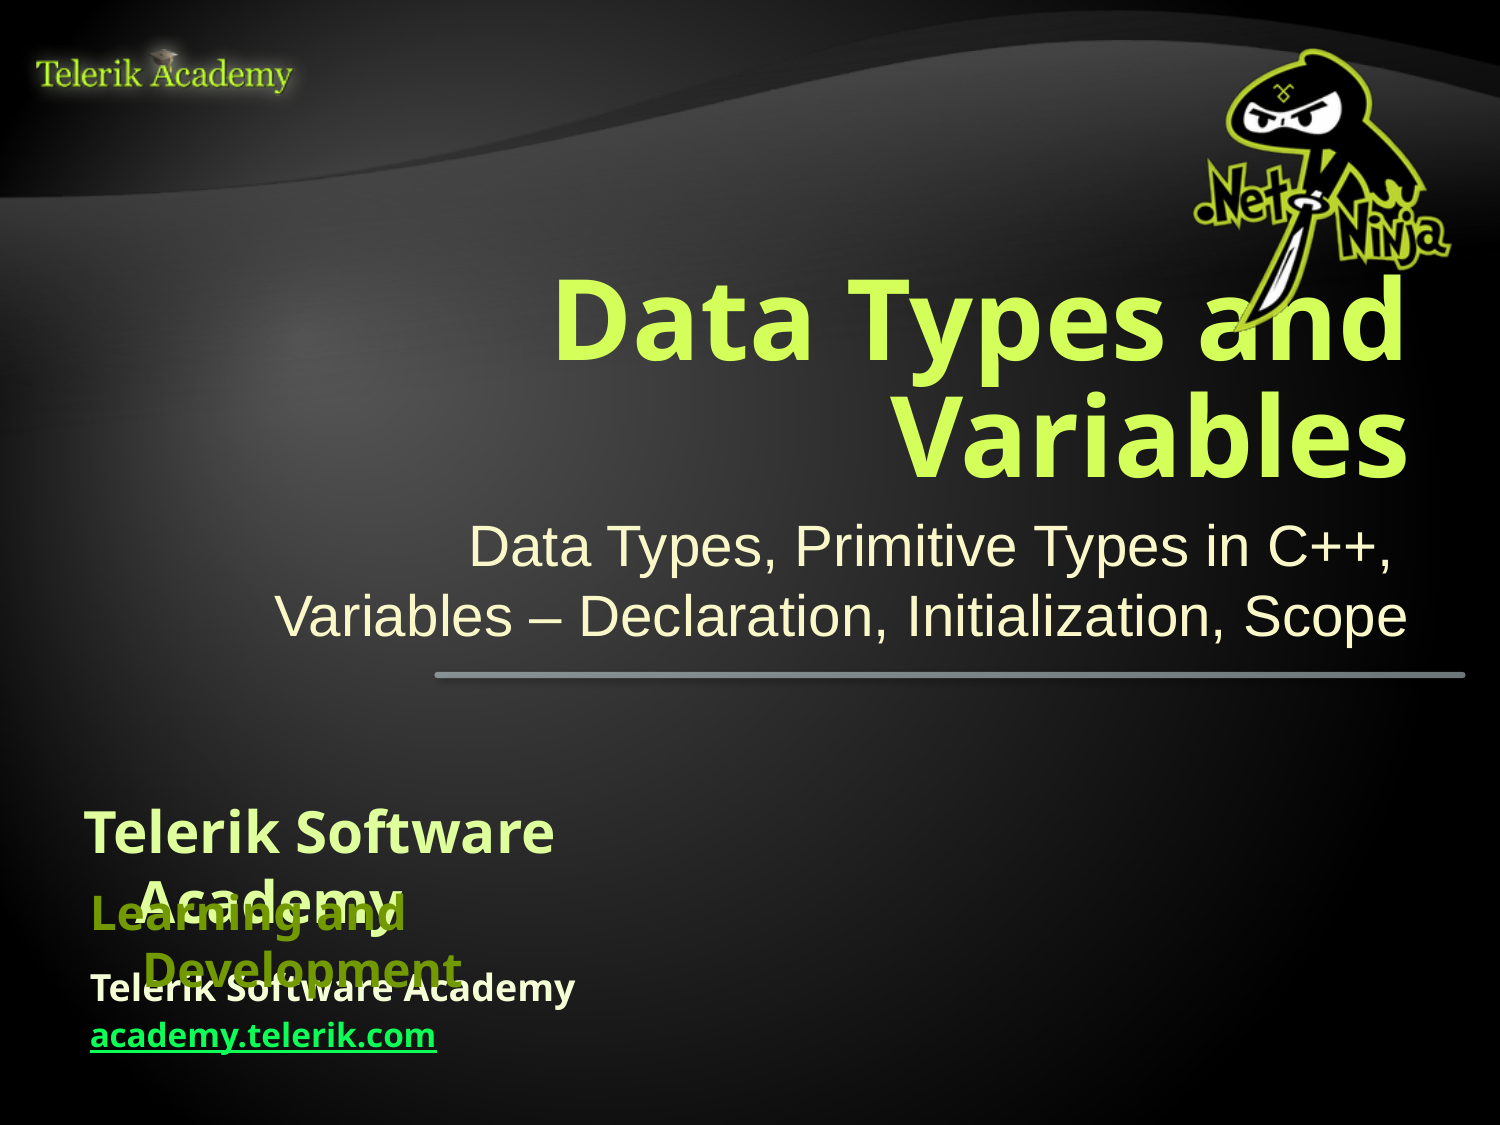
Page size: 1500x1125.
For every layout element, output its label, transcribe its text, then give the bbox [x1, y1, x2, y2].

list academy.telerik.com [75, 1006, 700, 1063]
subtitle Data Types, Primitive Types in C++, Variables – Declaration, Initialization, Scope [75, 531, 1425, 625]
list Telerik Software Academy [75, 956, 700, 1006]
picture [0, 0, 1500, 1125]
list Telerik Software Academy [68, 787, 763, 876]
title Data Types and Variables [75, 249, 1425, 500]
list Learning and Development [75, 875, 738, 950]
